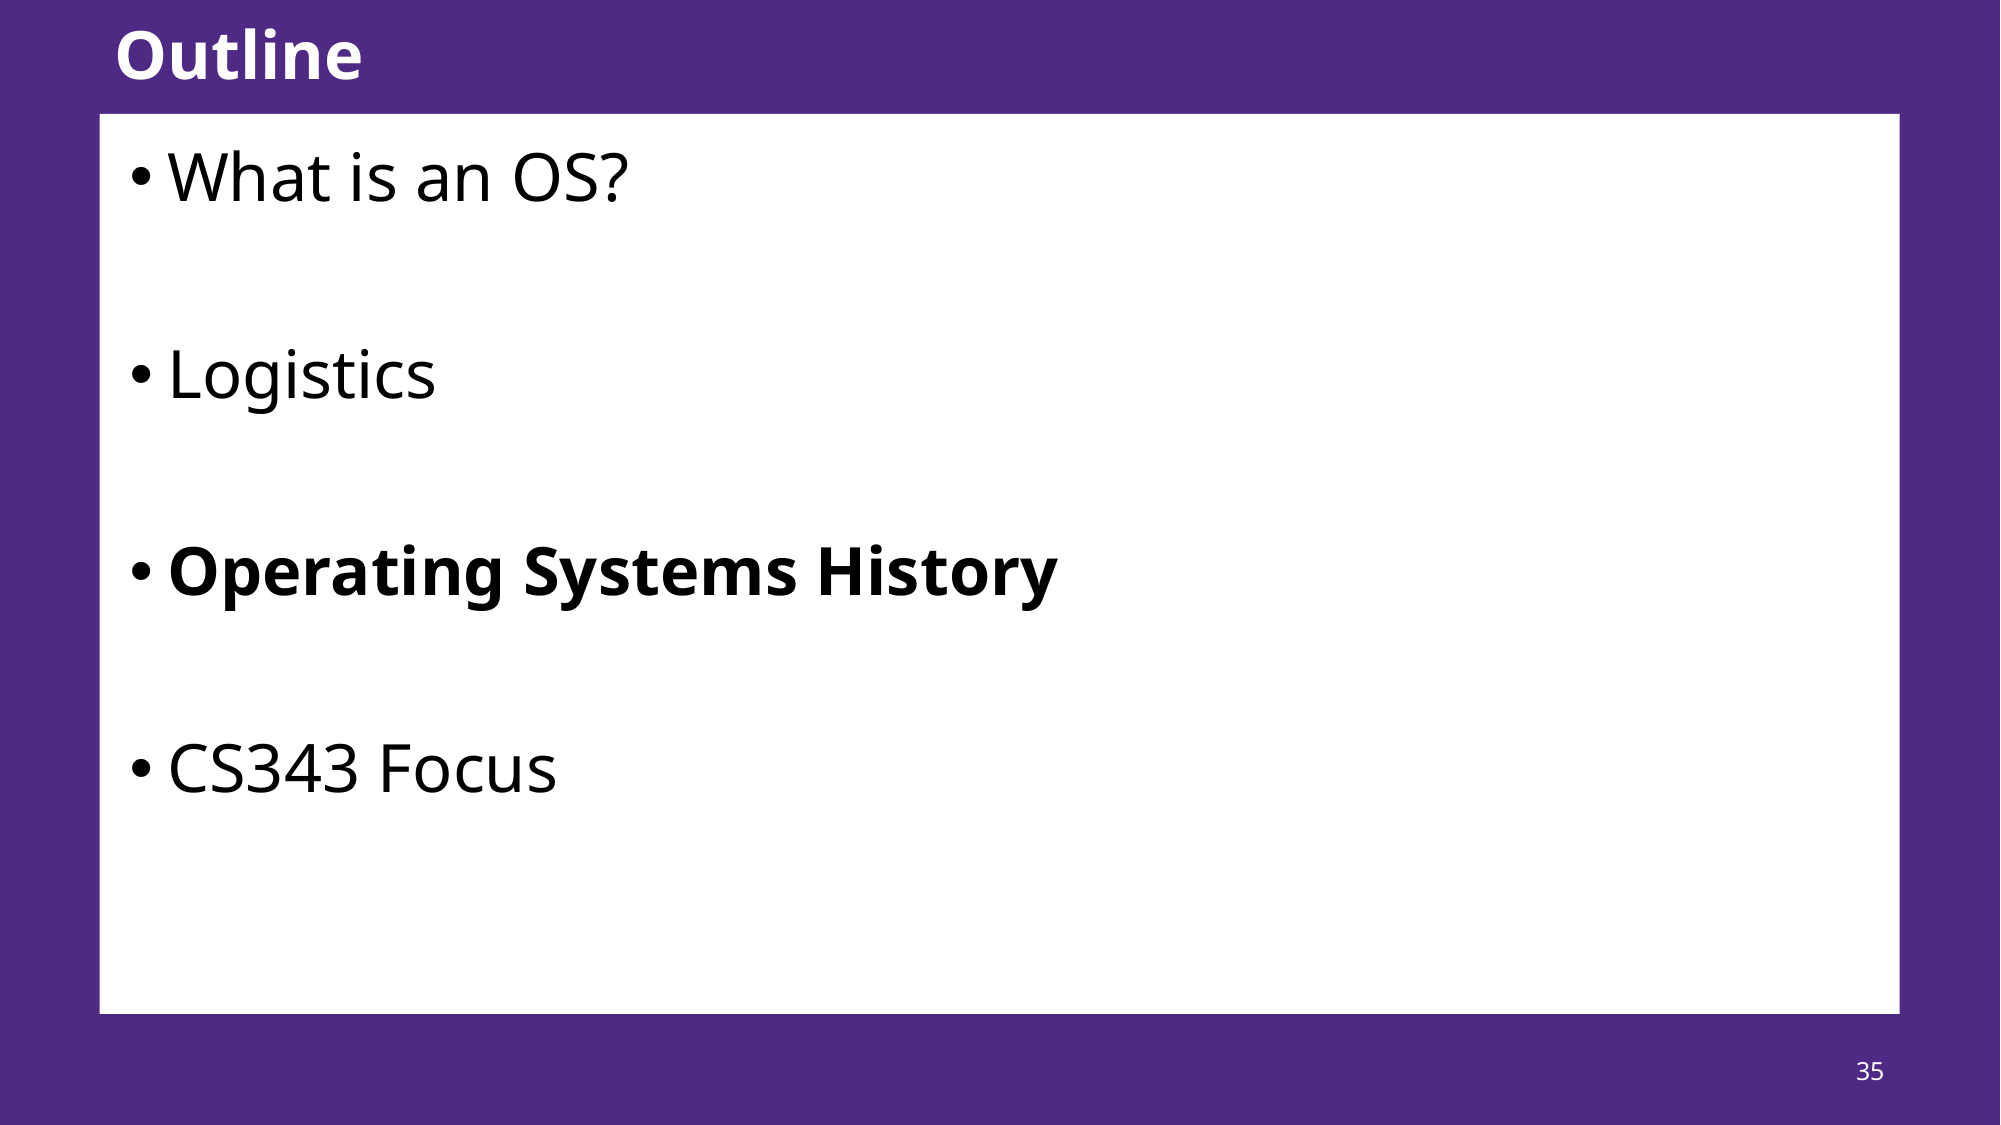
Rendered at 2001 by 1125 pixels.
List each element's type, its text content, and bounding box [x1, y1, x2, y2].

slide_number 35 [1749, 1042, 1900, 1103]
title Outline [99, 1, 1900, 114]
list What is an OS? Logistics Operating Systems History CS343 Focus [99, 114, 1900, 1014]
